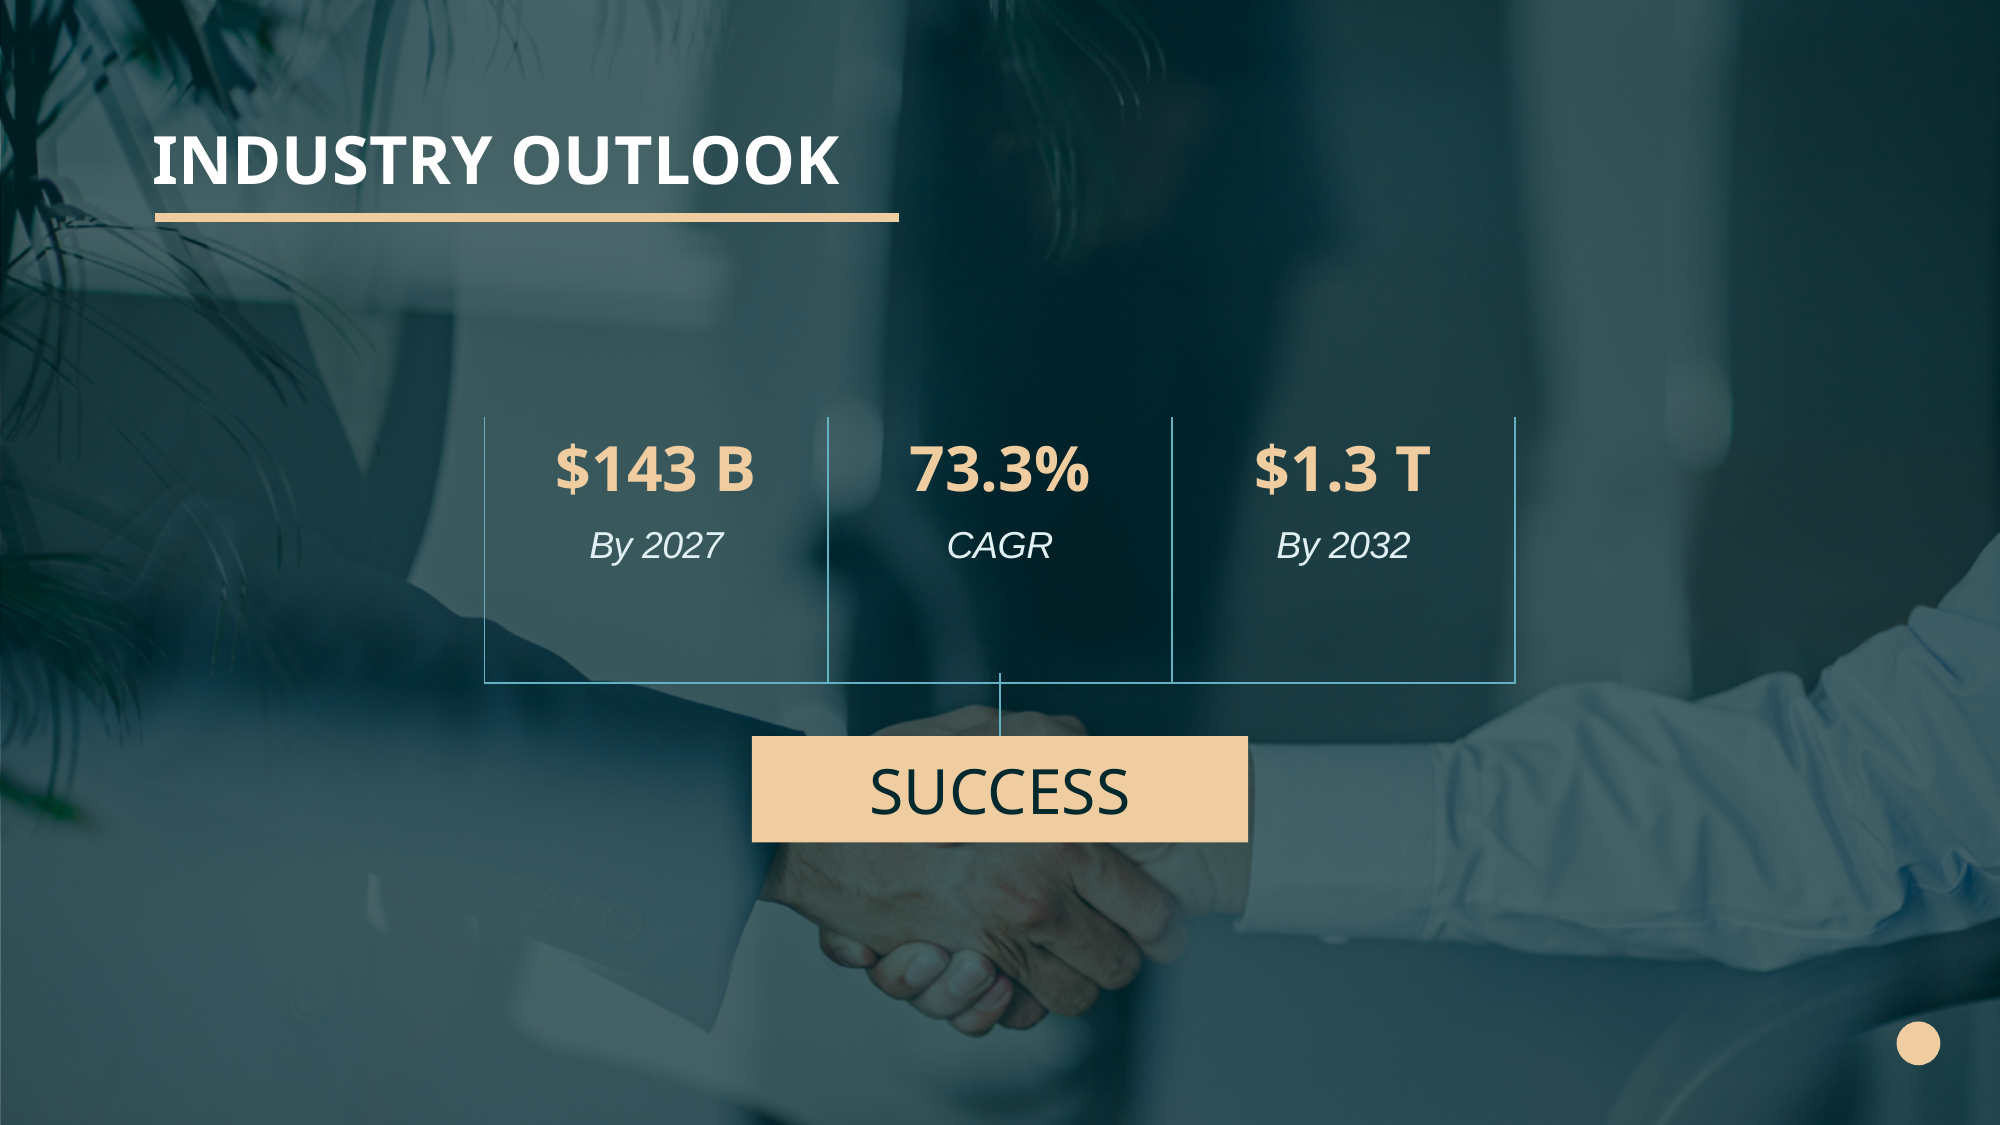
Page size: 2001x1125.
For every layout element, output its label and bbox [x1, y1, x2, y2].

list [0, 0, 2000, 1125]
